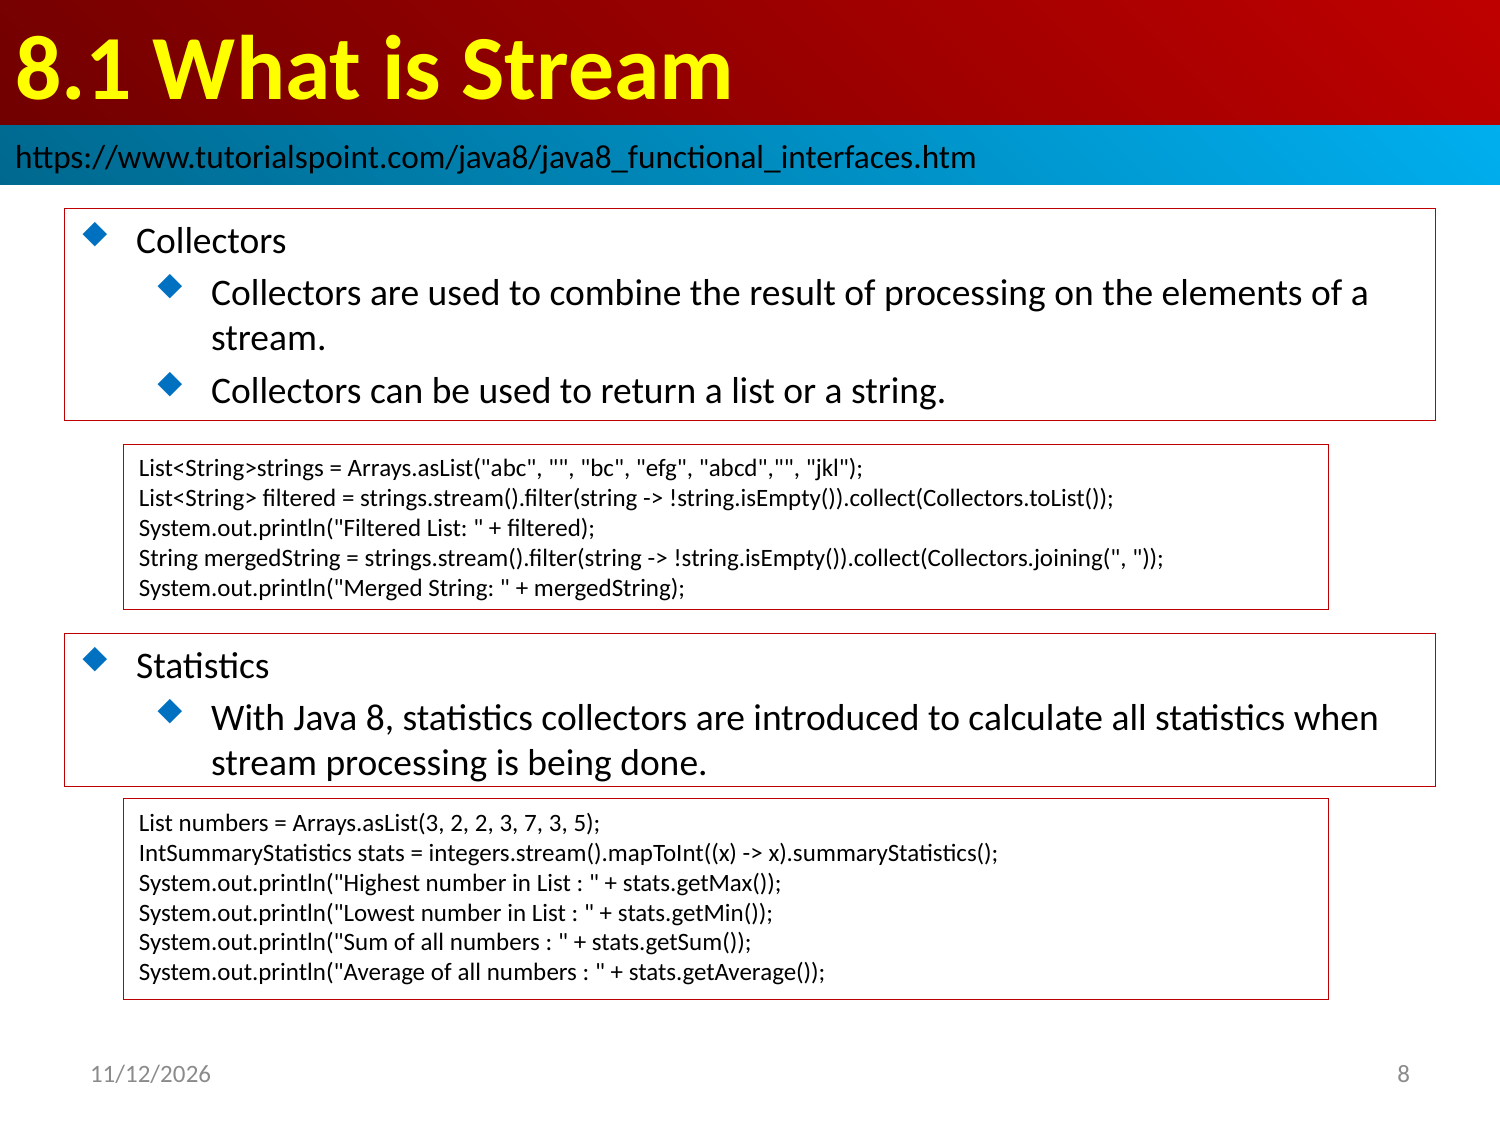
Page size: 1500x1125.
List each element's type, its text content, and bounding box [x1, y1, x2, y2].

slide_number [75, 1042, 425, 1103]
text_box List numbers = Arrays.asList(3, 2, 2, 3, 7, 3, 5); IntSummaryStatistics stats = integers.stream().mapToInt((x) -> x).summaryStatistics(); System.out.println("Highest number in List : " + stats.getMax()); System.out.println("Lowest number in List : " + stats.getMin()); System.out.println("Sum of all numbers : " + stats.getSum()); System.out.println("Average of all numbers : " + stats.getAverage()); [123, 798, 1329, 1000]
text_box List<String>strings = Arrays.asList("abc", "", "bc", "efg", "abcd","", "jkl"); List<String> filtered = strings.stream().filter(string -> !string.isEmpty()).collect(Collectors.toList()); System.out.println("Filtered List: " + filtered); String mergedString = strings.stream().filter(string -> !string.isEmpty()).collect(Collectors.joining(", ")); System.out.println("Merged String: " + mergedString); [123, 444, 1329, 610]
text_box Collectors Collectors are used to combine the result of processing on the elements of a stream. Collectors can be used to return a list or a string. [64, 208, 1436, 421]
slide_number 8 [1074, 1042, 1425, 1103]
title 8.1 What is Stream [0, 0, 1500, 125]
text_box https://www.tutorialspoint.com/java8/java8_functional_interfaces.htm [0, 125, 1500, 185]
text_box Statistics With Java 8, statistics collectors are introduced to calculate all statistics when stream processing is being done. [64, 633, 1436, 787]
